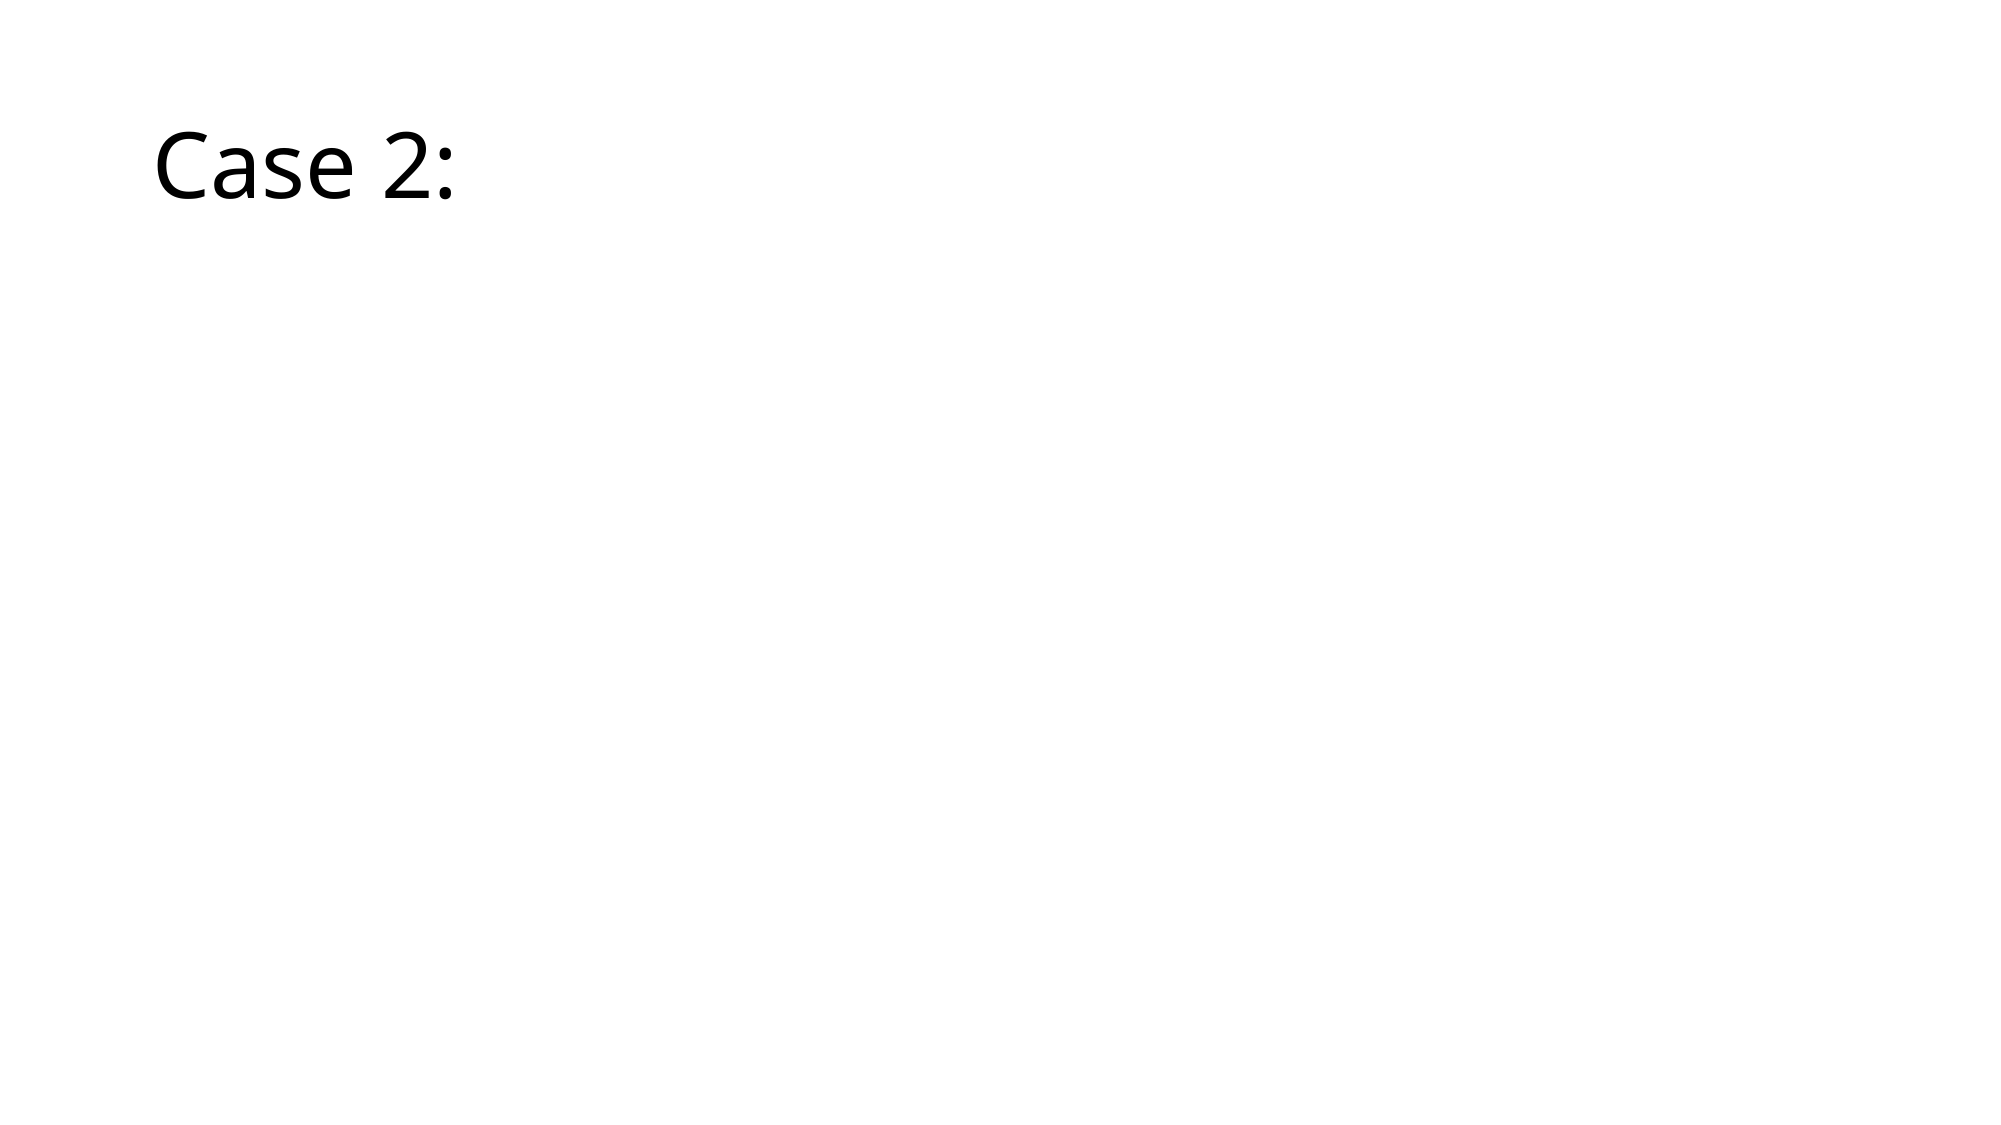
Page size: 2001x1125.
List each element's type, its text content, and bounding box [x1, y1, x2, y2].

title Case 2: [137, 59, 1863, 278]
